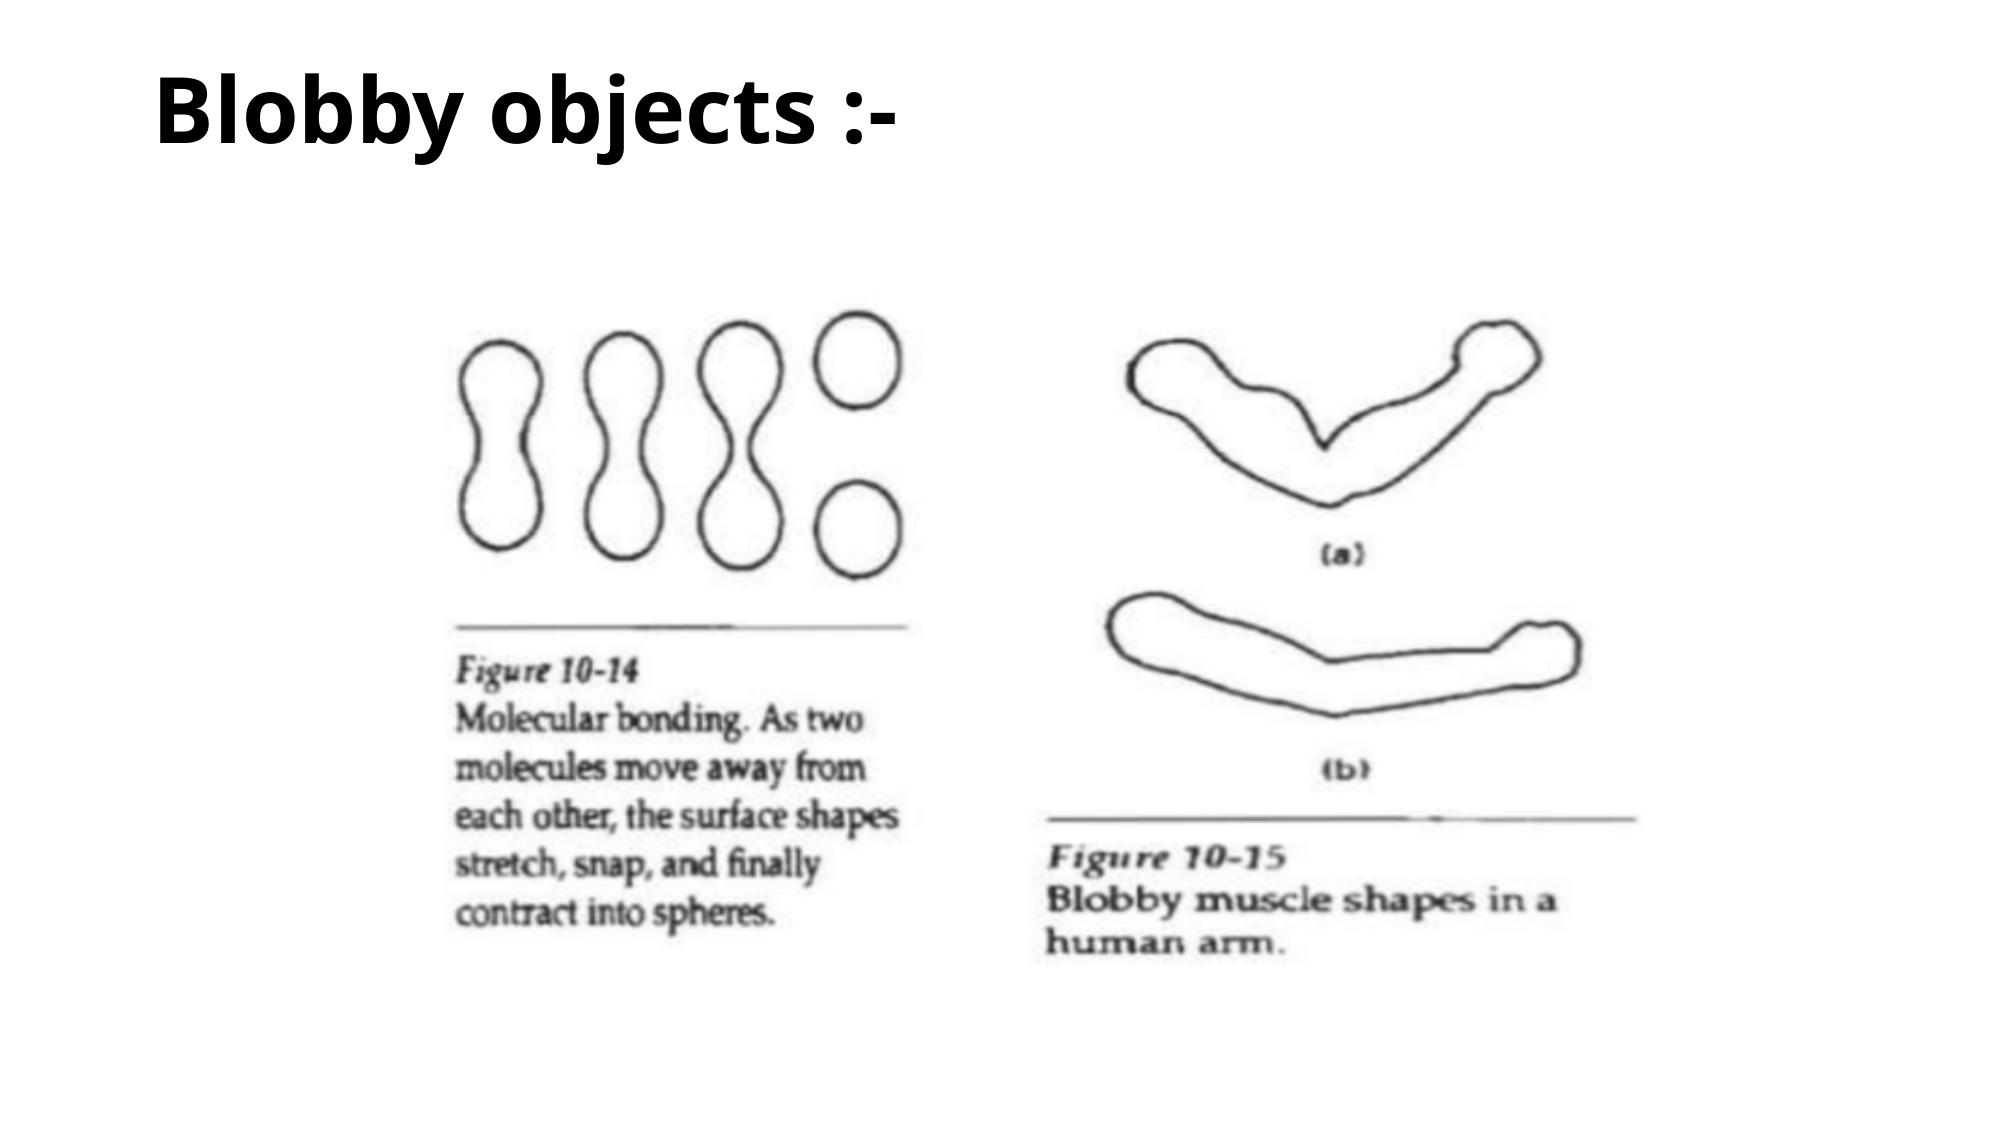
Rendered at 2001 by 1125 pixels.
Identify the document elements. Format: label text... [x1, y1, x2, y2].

title Blobby objects :- [137, 59, 1863, 278]
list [212, 231, 1732, 1014]
